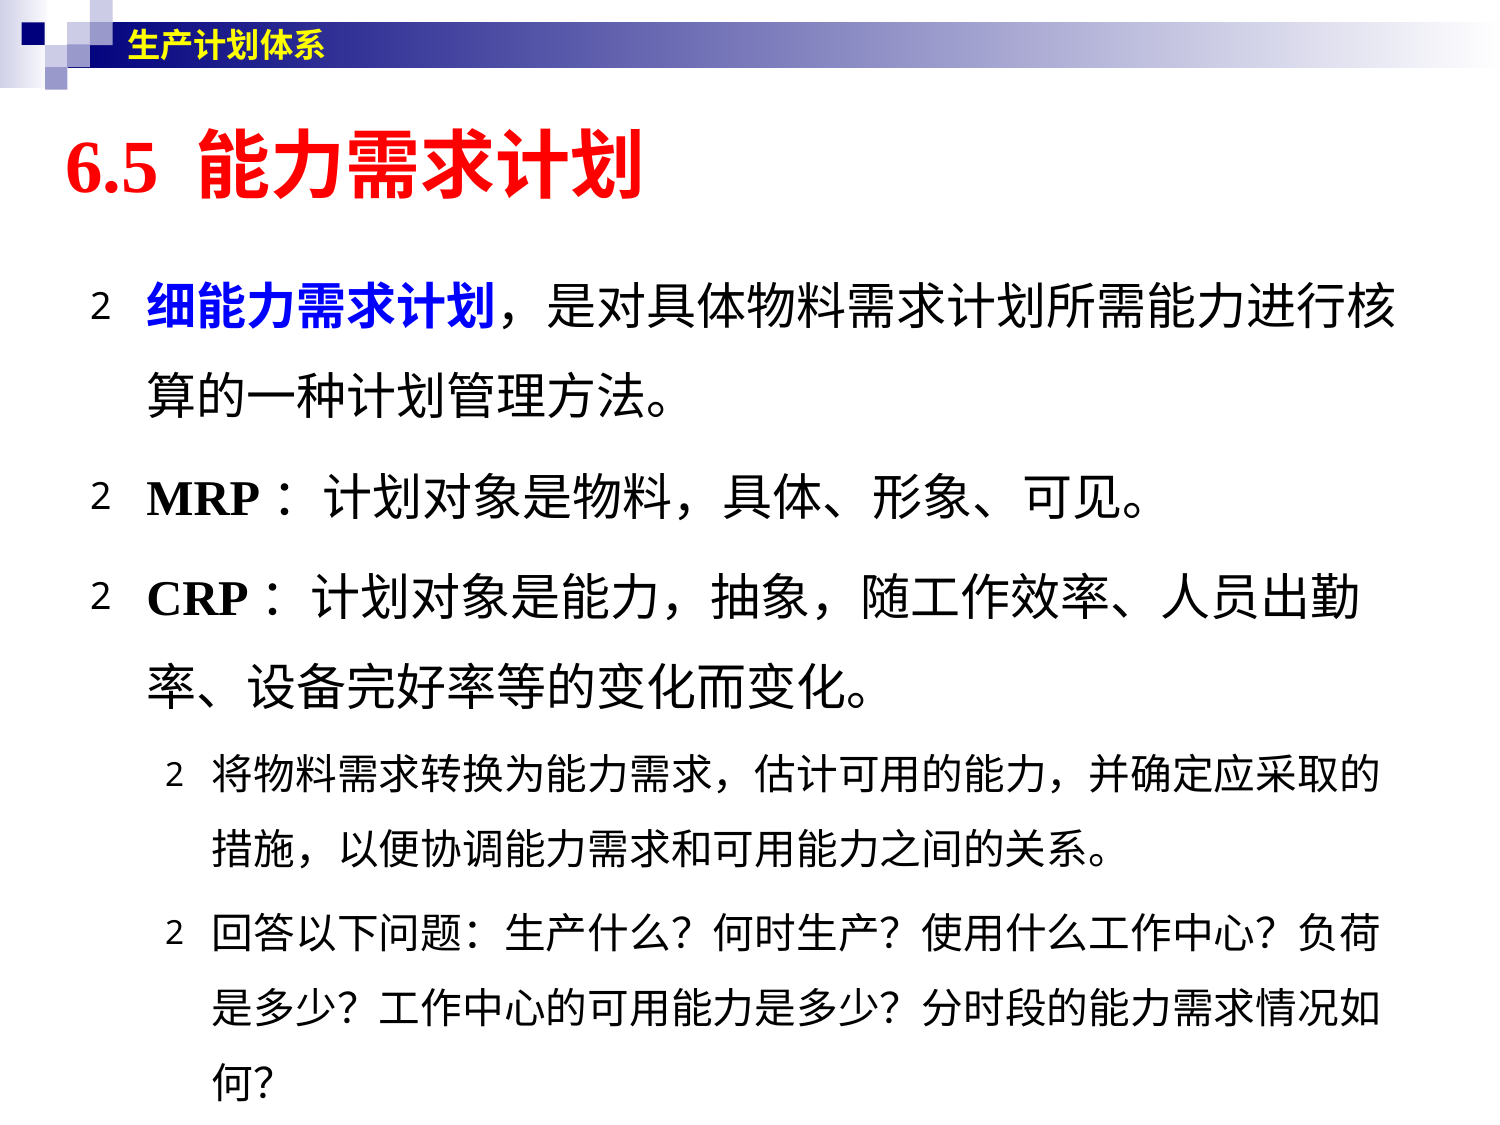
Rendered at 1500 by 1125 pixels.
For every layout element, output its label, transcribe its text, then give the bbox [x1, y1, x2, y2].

list 细能力需求计划，是对具体物料需求计划所需能力进行核算的一种计划管理方法。 MRP：计划对象是物料，具体、形象、可见。 CRP：计划对象是能力，抽象，随工作效率、人员出勤率、设备完好率等的变化而变化。 将物料需求转换为能力需求，估计可用的能力，并确定应采取的措施，以便协调能力需求和可用能力之间的关系。 回答以下问题：生产什么？何时生产？使用什么工作中心？负荷是多少？工作中心的可用能力是多少？分时段的能力需求情况如何？ [75, 237, 1425, 1088]
text_box 生产计划体系 [112, 0, 1438, 88]
title 6.5 能力需求计划 [50, 112, 1400, 213]
